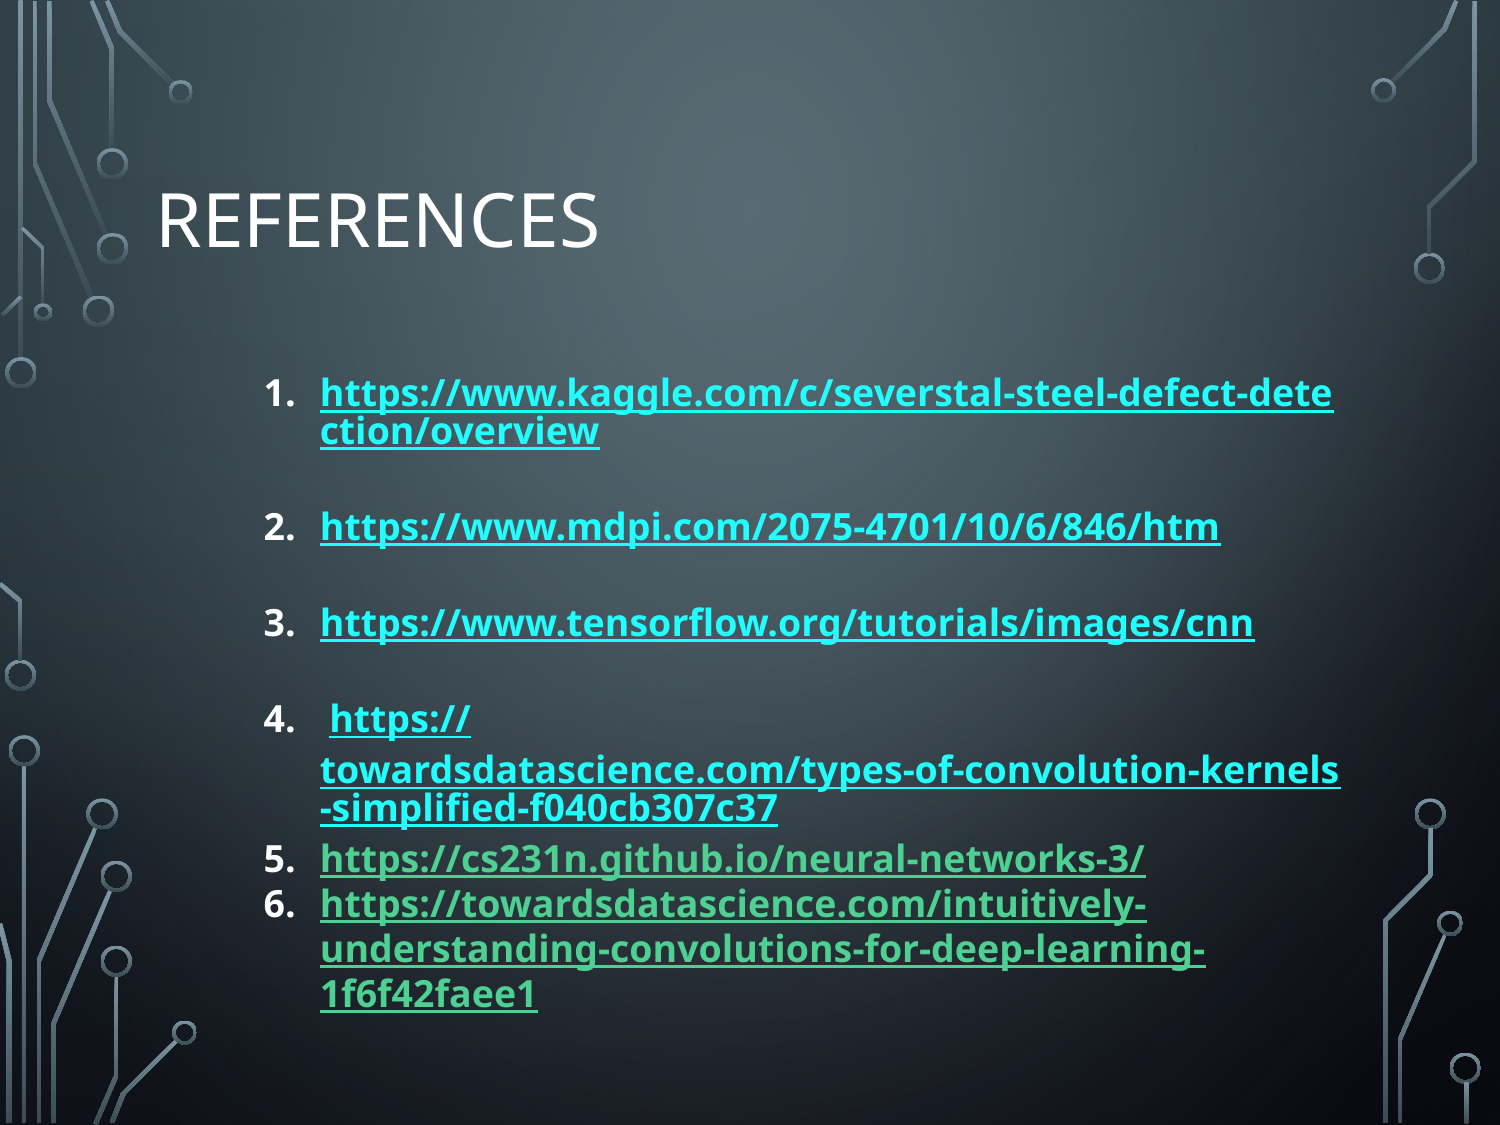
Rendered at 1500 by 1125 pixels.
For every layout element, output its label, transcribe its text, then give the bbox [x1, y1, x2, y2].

title References [140, 101, 1360, 344]
text_box https://www.kaggle.com/c/severstal-steel-defect-detection/overview https://www.mdpi.com/2075-4701/10/6/846/htm https://www.tensorflow.org/tutorials/images/cnn https://towardsdatascience.com/types-of-convolution-kernels-simplified-f040cb307c37 https://cs231n.github.io/neural-networks-3/ https://towardsdatascience.com/intuitively-understanding-convolutions-for-deep-learning-1f6f42faee1 [248, 362, 1364, 992]
